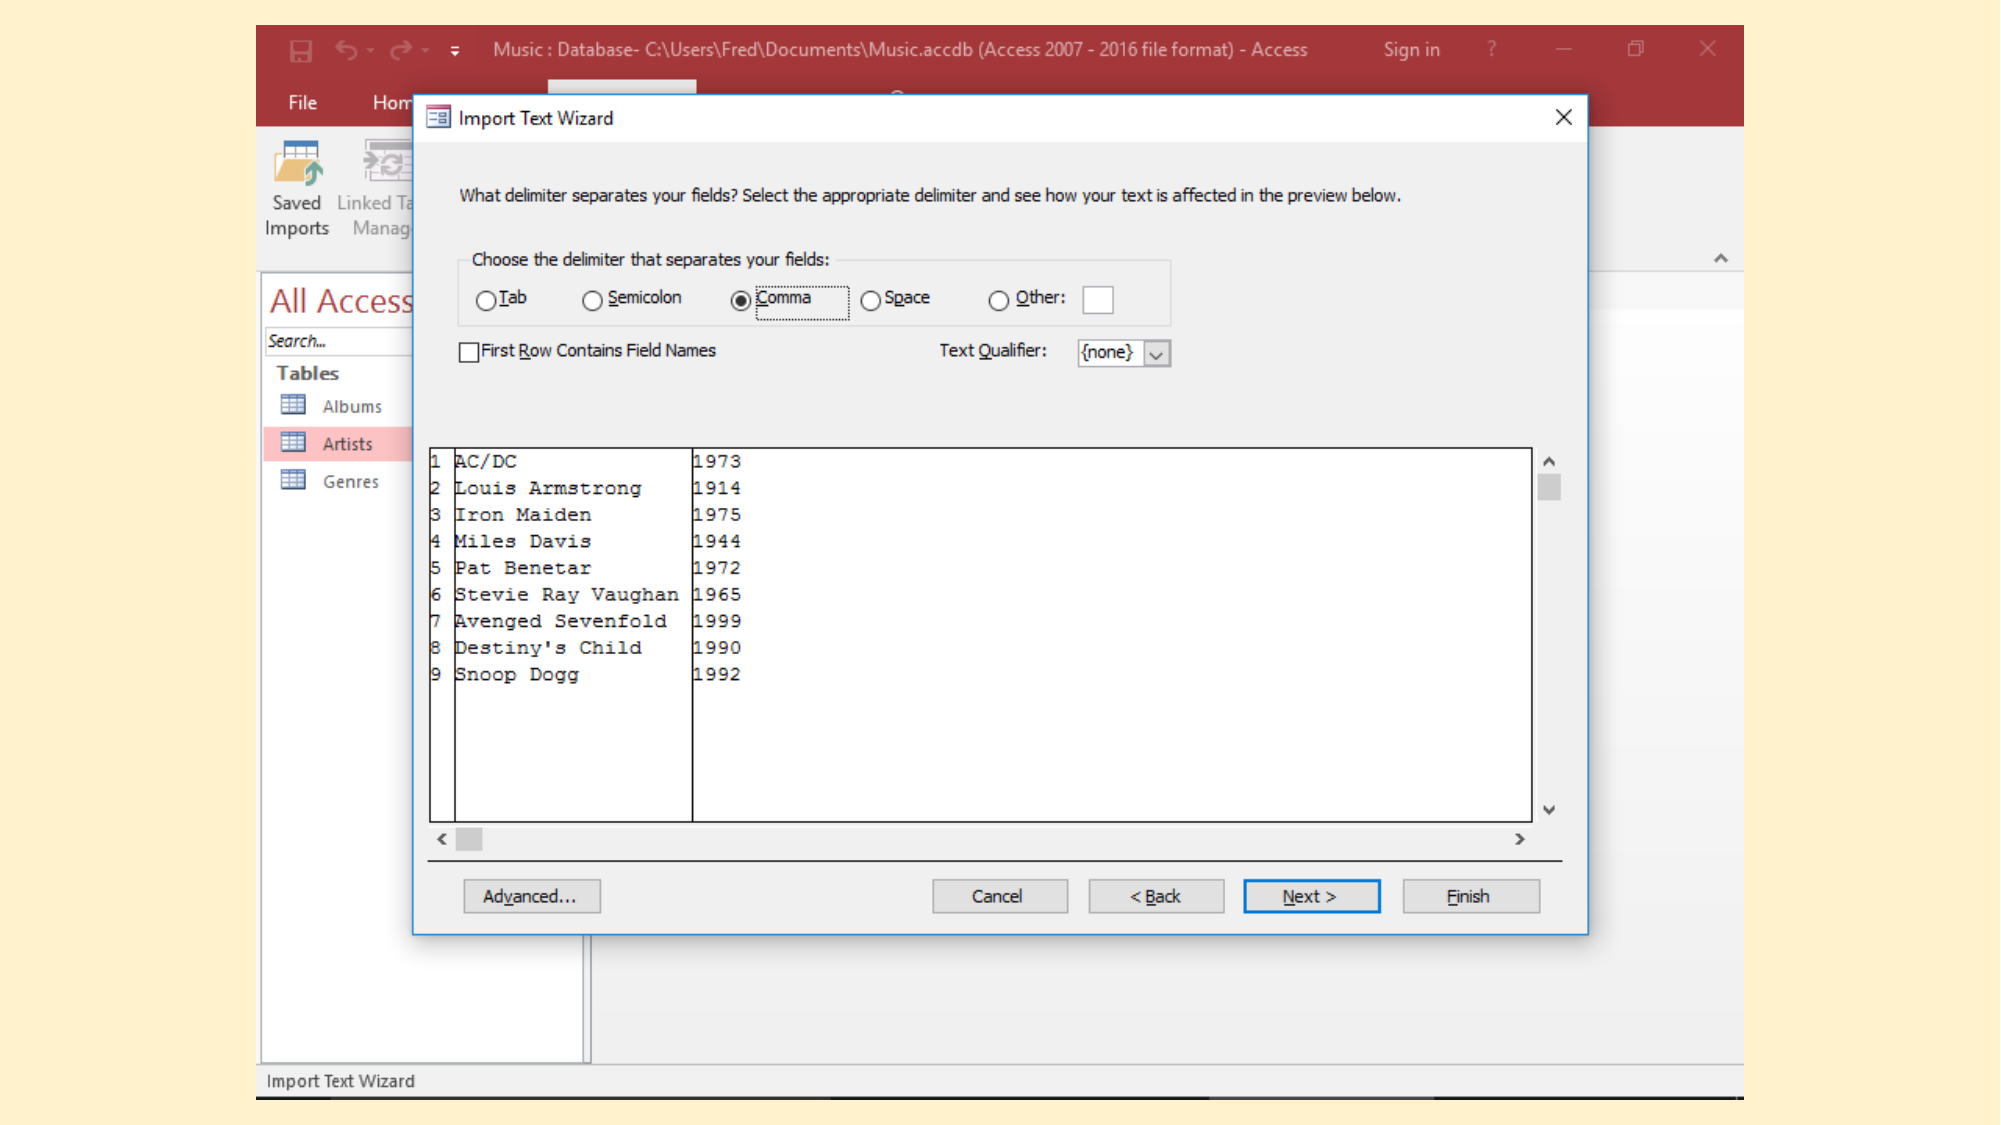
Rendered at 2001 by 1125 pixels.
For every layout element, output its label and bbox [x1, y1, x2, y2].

picture [256, 25, 1744, 1100]
